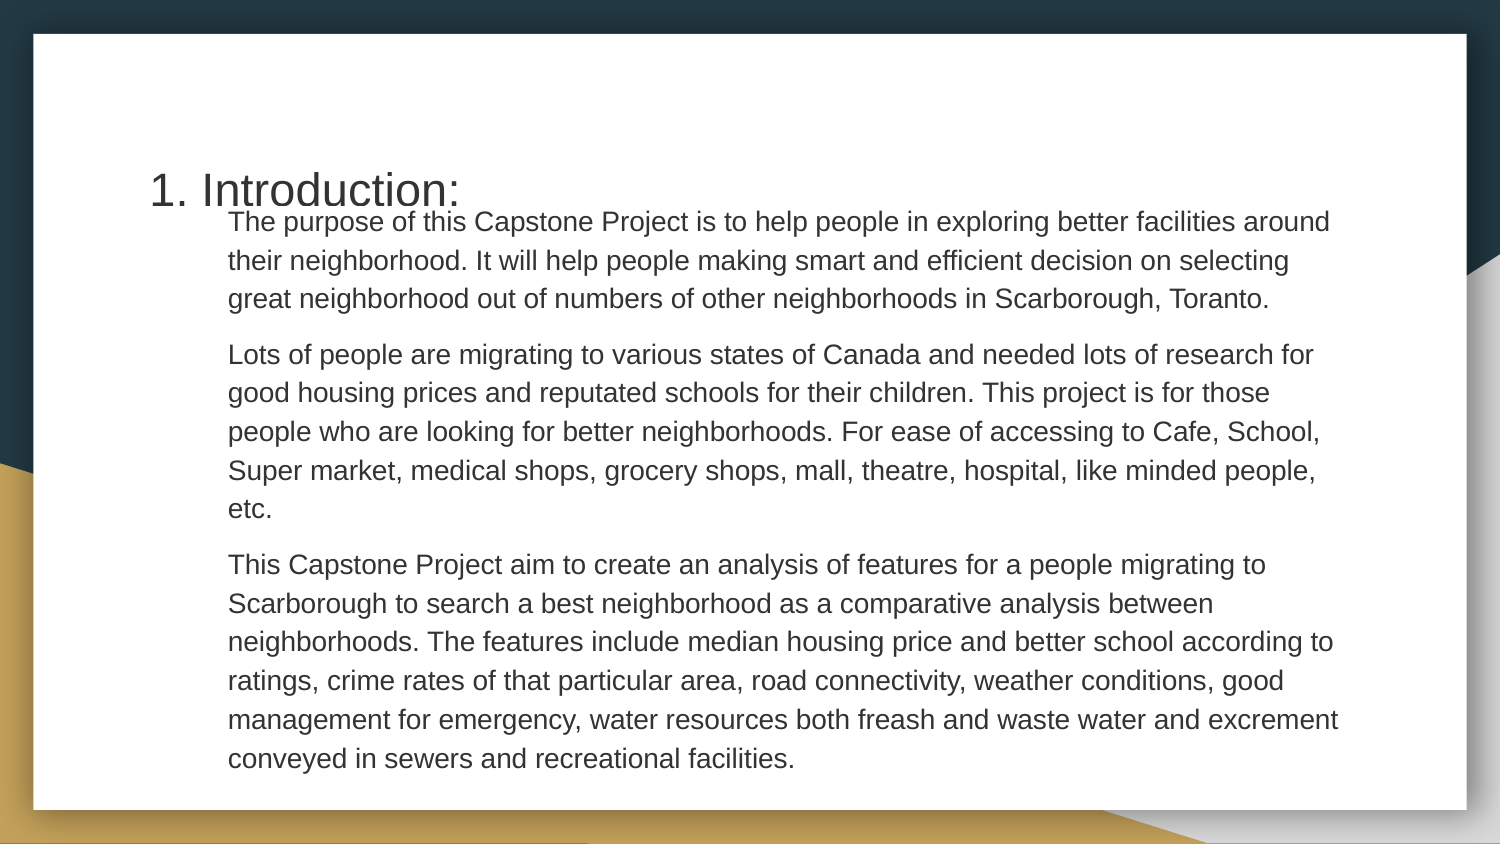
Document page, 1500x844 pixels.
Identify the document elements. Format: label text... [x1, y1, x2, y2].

title 1. Introduction: [134, 138, 1366, 296]
list The purpose of this Capstone Project is to help people in exploring better facilities around their neighborhood. It will help people making smart and efficient decision on selecting great neighborhood out of numbers of other neighborhoods in Scarborough, Toranto. Lots of people are migrating to various states of Canada and needed lots of research for good housing prices and reputated schools for their children. This project is for those people who are looking for better neighborhoods. For ease of accessing to Cafe, School, Super market, medical shops, grocery shops, mall, theatre, hospital, like minded people, etc. This Capstone Project aim to create an analysis of features for a people migrating to Scarborough to search a best neighborhood as a comparative analysis between neighborhoods. The features include median housing price and better school according to ratings, crime rates of that particular area, road connectivity, weather conditions, good management for emergency, water resources both freash and waste water and excrement conveyed in sewers and recreational facilities. [212, 183, 1368, 844]
